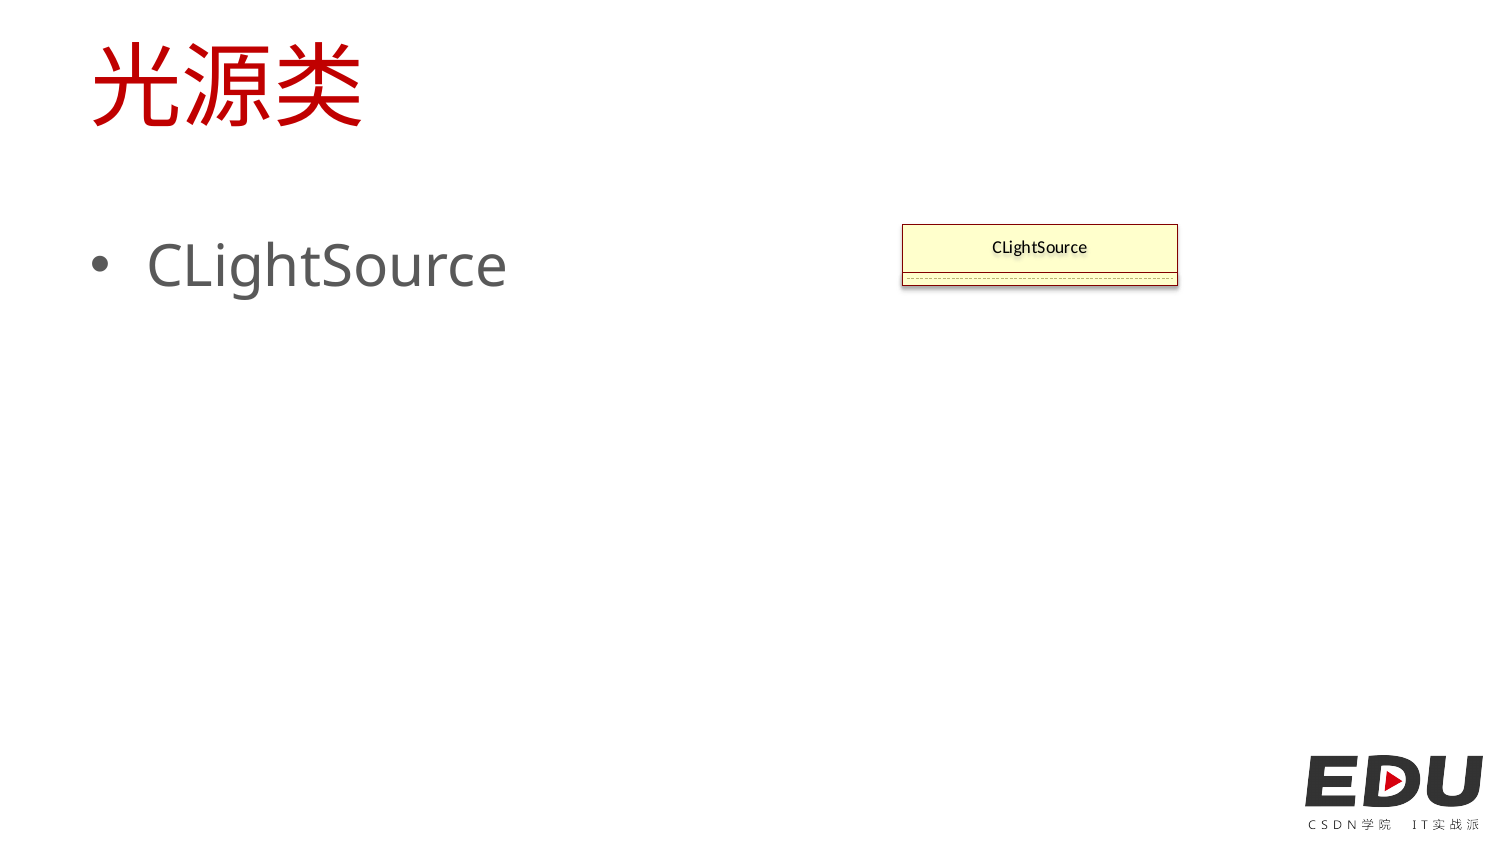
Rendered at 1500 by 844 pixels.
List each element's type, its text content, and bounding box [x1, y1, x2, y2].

picture [891, 221, 1187, 301]
picture [1305, 755, 1483, 830]
title 光源类 [75, 20, 1425, 137]
text_box CLightSource [74, 185, 1425, 830]
